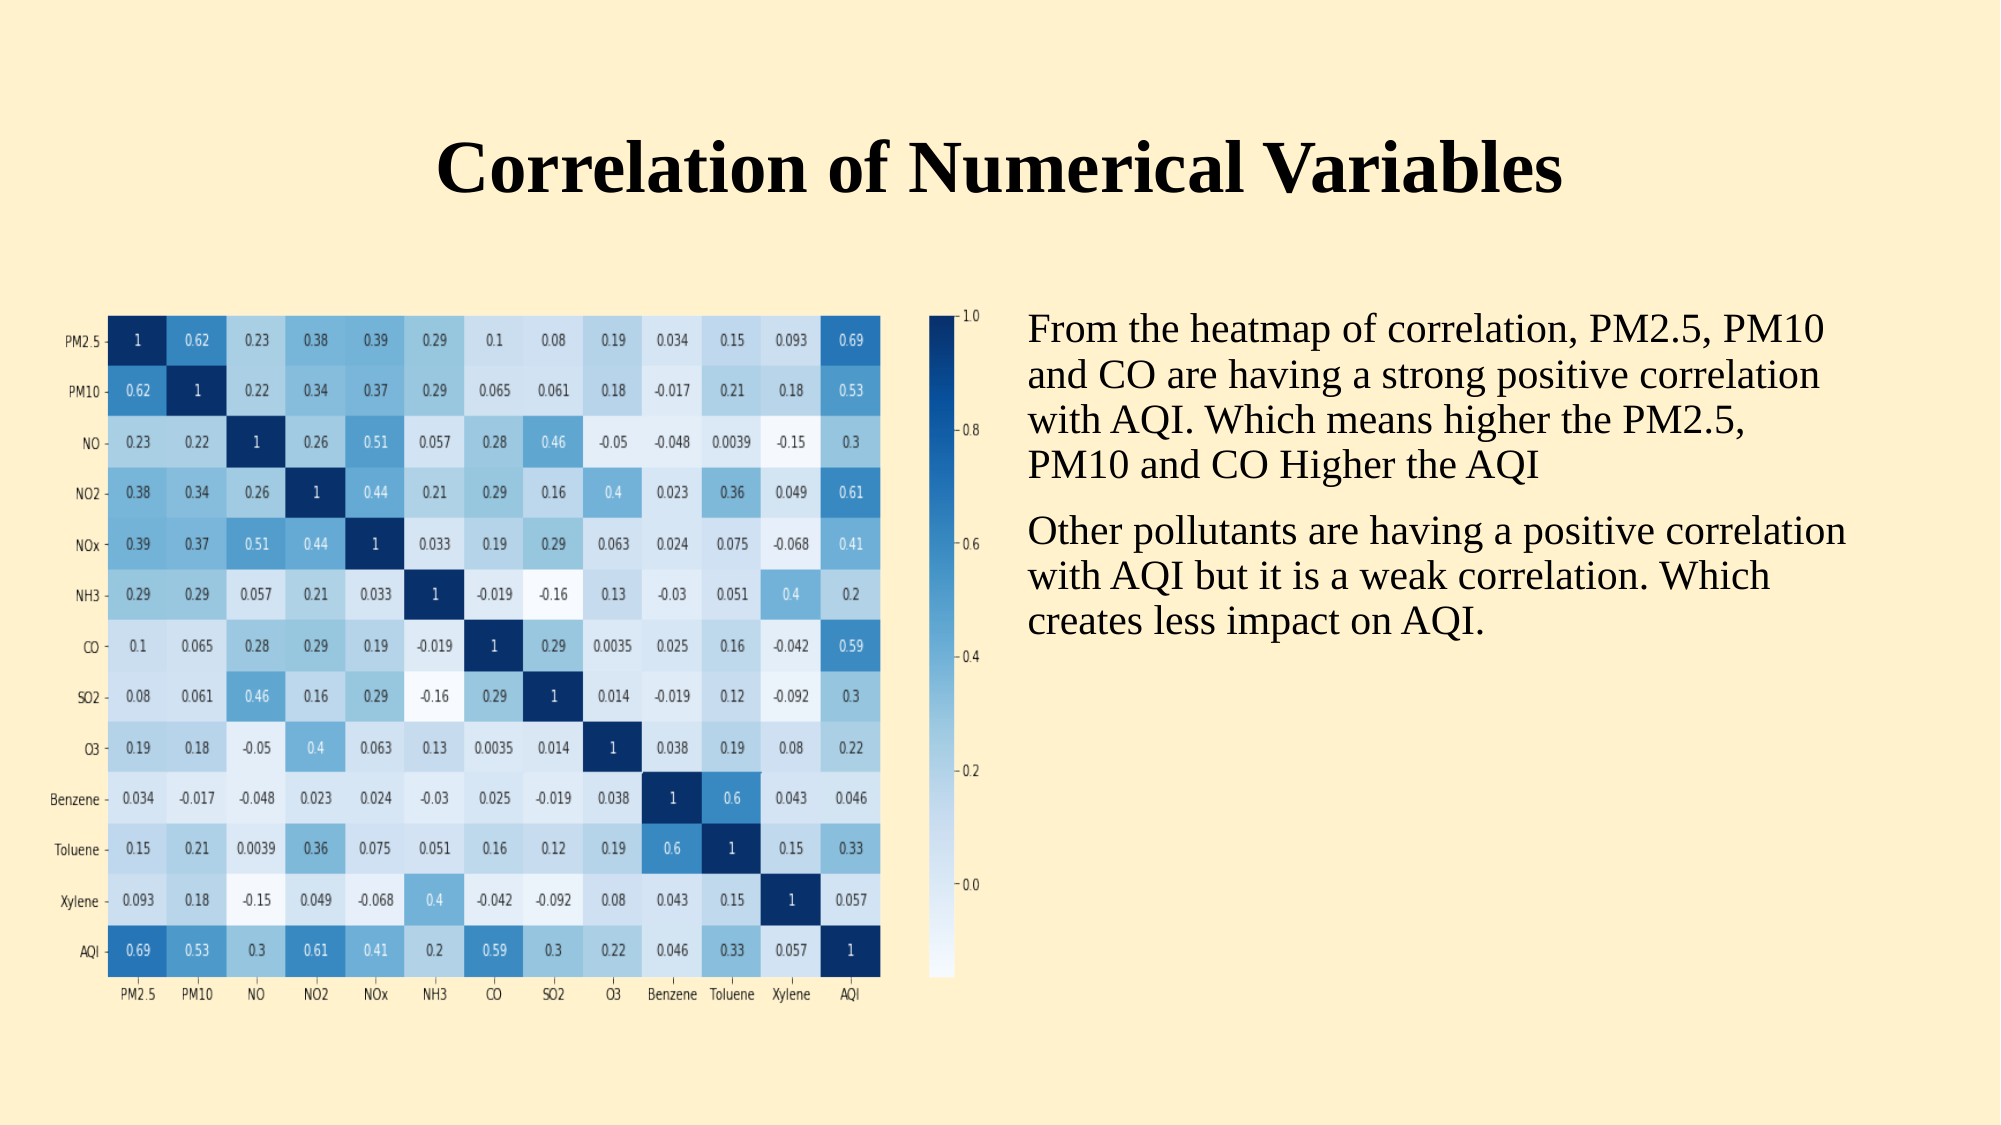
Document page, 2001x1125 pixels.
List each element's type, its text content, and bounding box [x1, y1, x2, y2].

list From the heatmap of correlation, PM2.5, PM10 and CO are having a strong positive correlation with AQI. Which means higher the PM2.5, PM10 and CO Higher the AQI Other pollutants are having a positive correlation with AQI but it is a weak correlation. Which creates less impact on AQI. [1012, 299, 1863, 1014]
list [42, 299, 988, 1014]
title Correlation of Numerical Variables [137, 59, 1863, 278]
